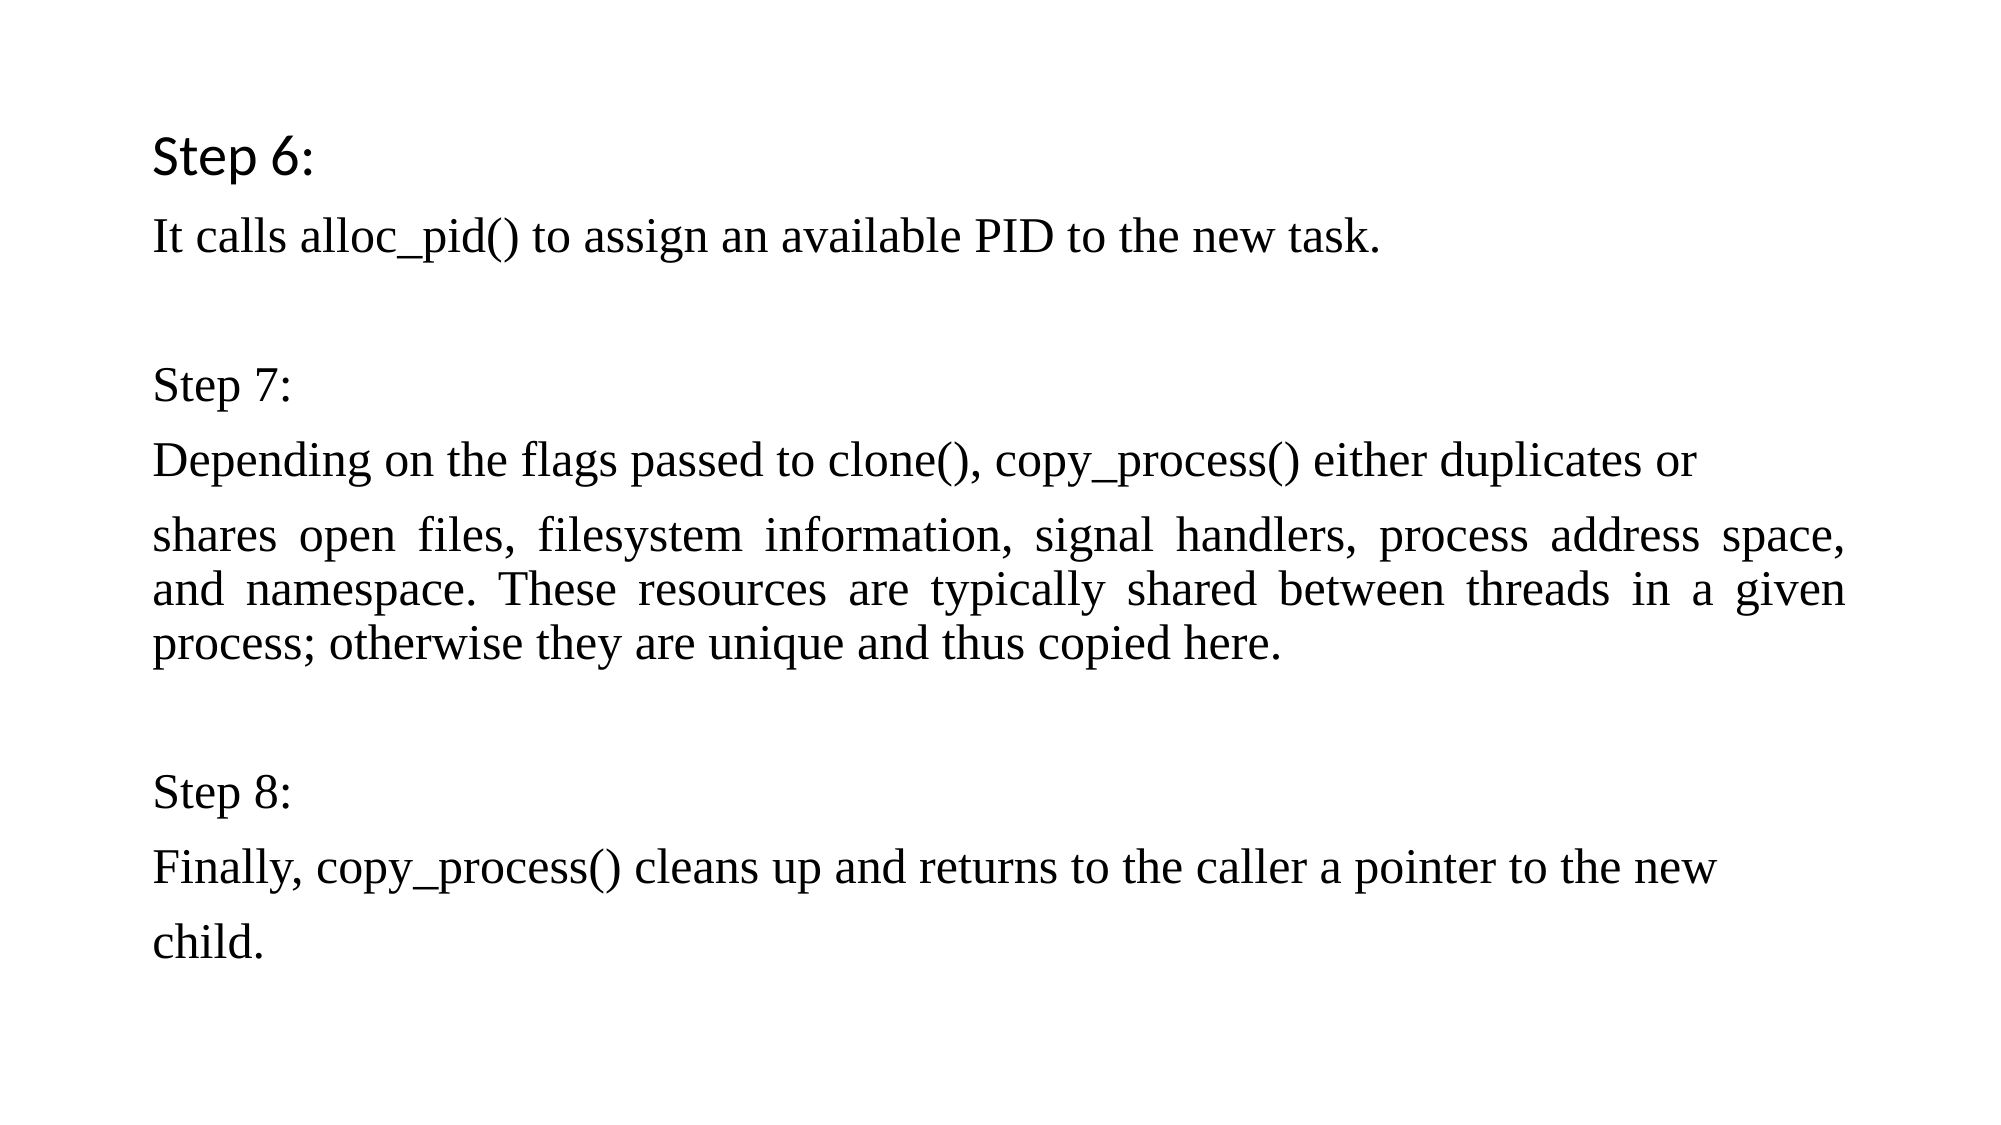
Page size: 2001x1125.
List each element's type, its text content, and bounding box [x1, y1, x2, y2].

list Step 6: It calls alloc_pid() to assign an available PID to the new task. Step 7: Depending on the flags passed to clone(), copy_process() either duplicates or shares open files, filesystem information, signal handlers, process address space, and namespace. These resources are typically shared between threads in a given process; otherwise they are unique and thus copied here. Step 8: Finally, copy_process() cleans up and returns to the caller a pointer to the new child. [137, 117, 1863, 1014]
